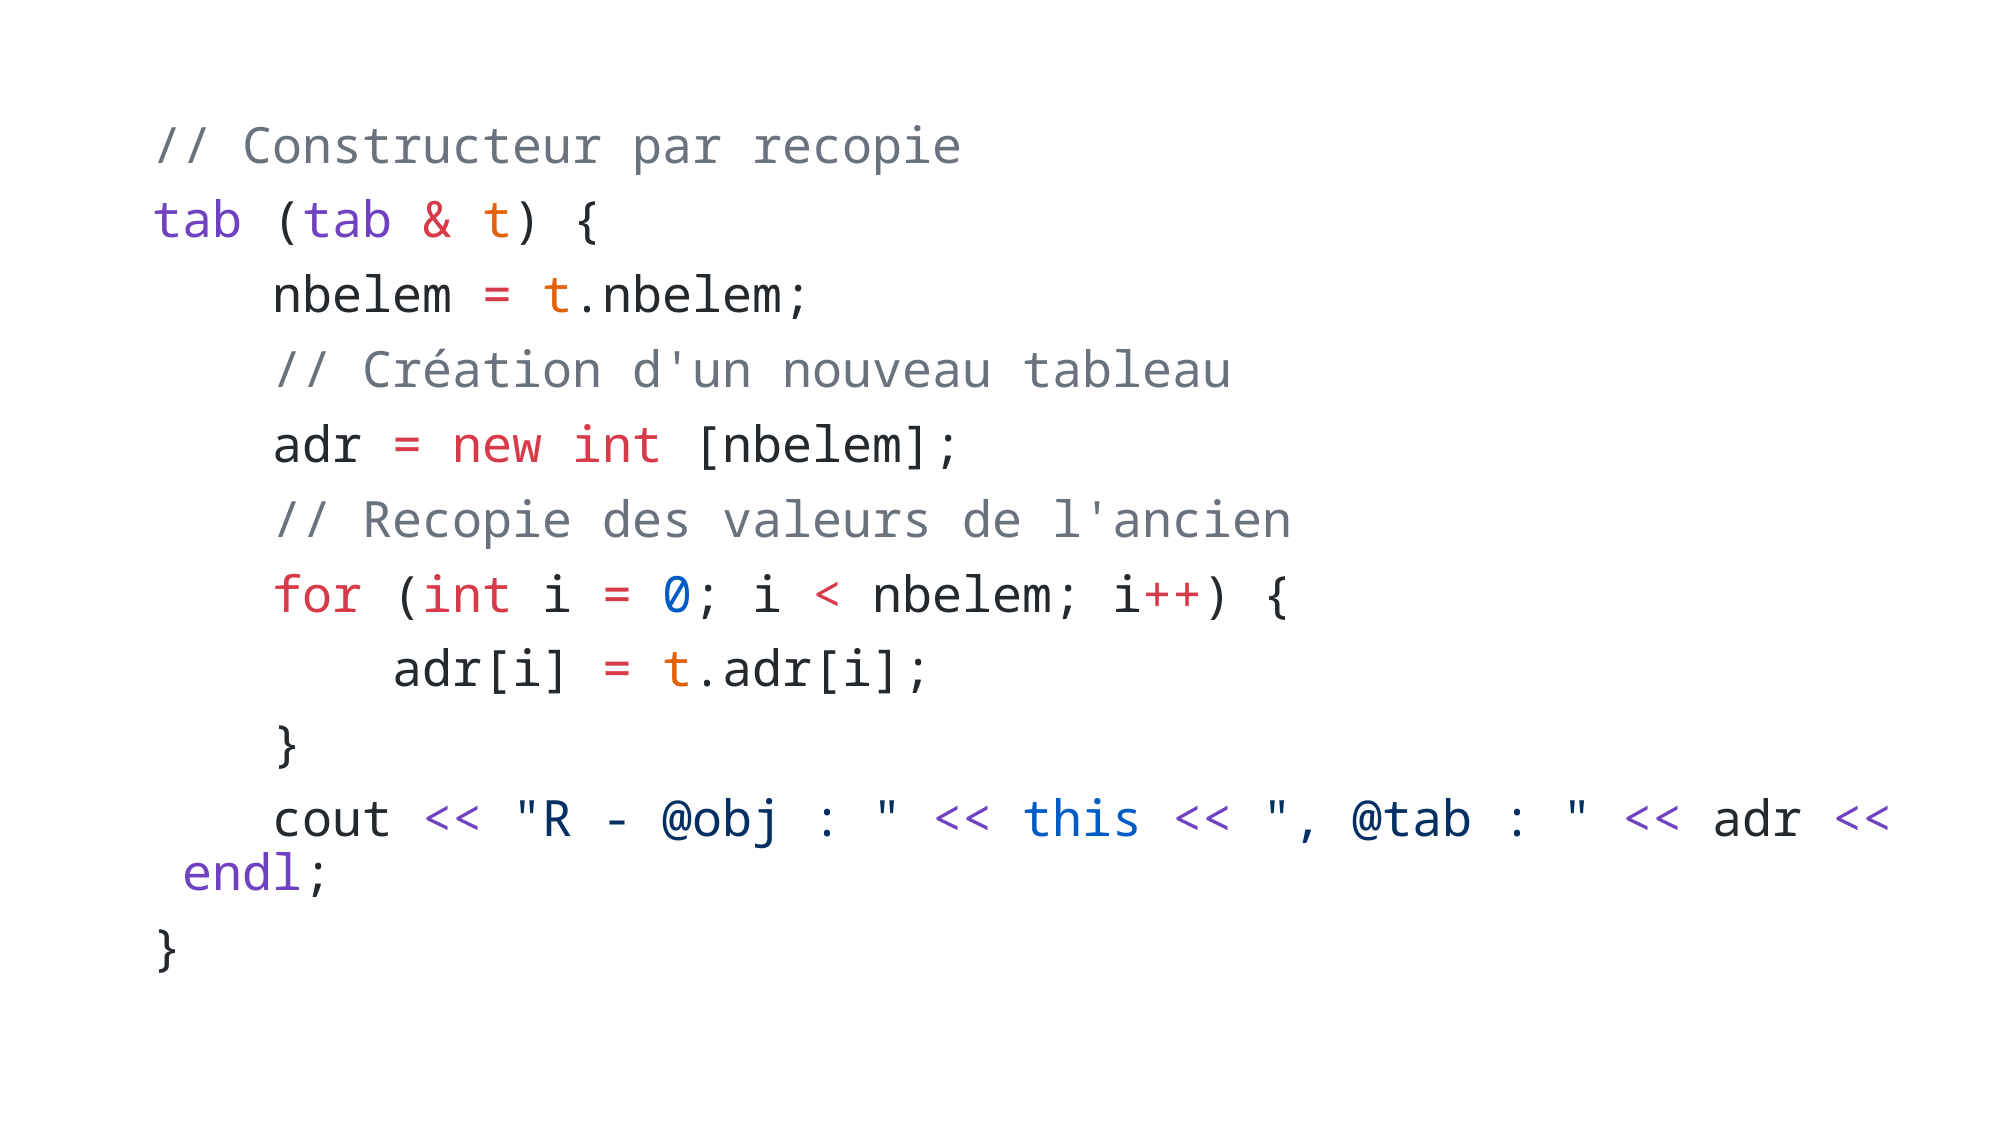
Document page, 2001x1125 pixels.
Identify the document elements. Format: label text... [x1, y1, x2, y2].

list // Constructeur par recopie tab (tab & t) { nbelem = t.nbelem; // Création d'un nouveau tableau adr = new int [nbelem]; // Recopie des valeurs de l'ancien for (int i = 0; i < nbelem; i++) { adr[i] = t.adr[i]; } cout << "R - @obj : " << this << ", @tab : " << adr << endl; } [137, 112, 1935, 1014]
